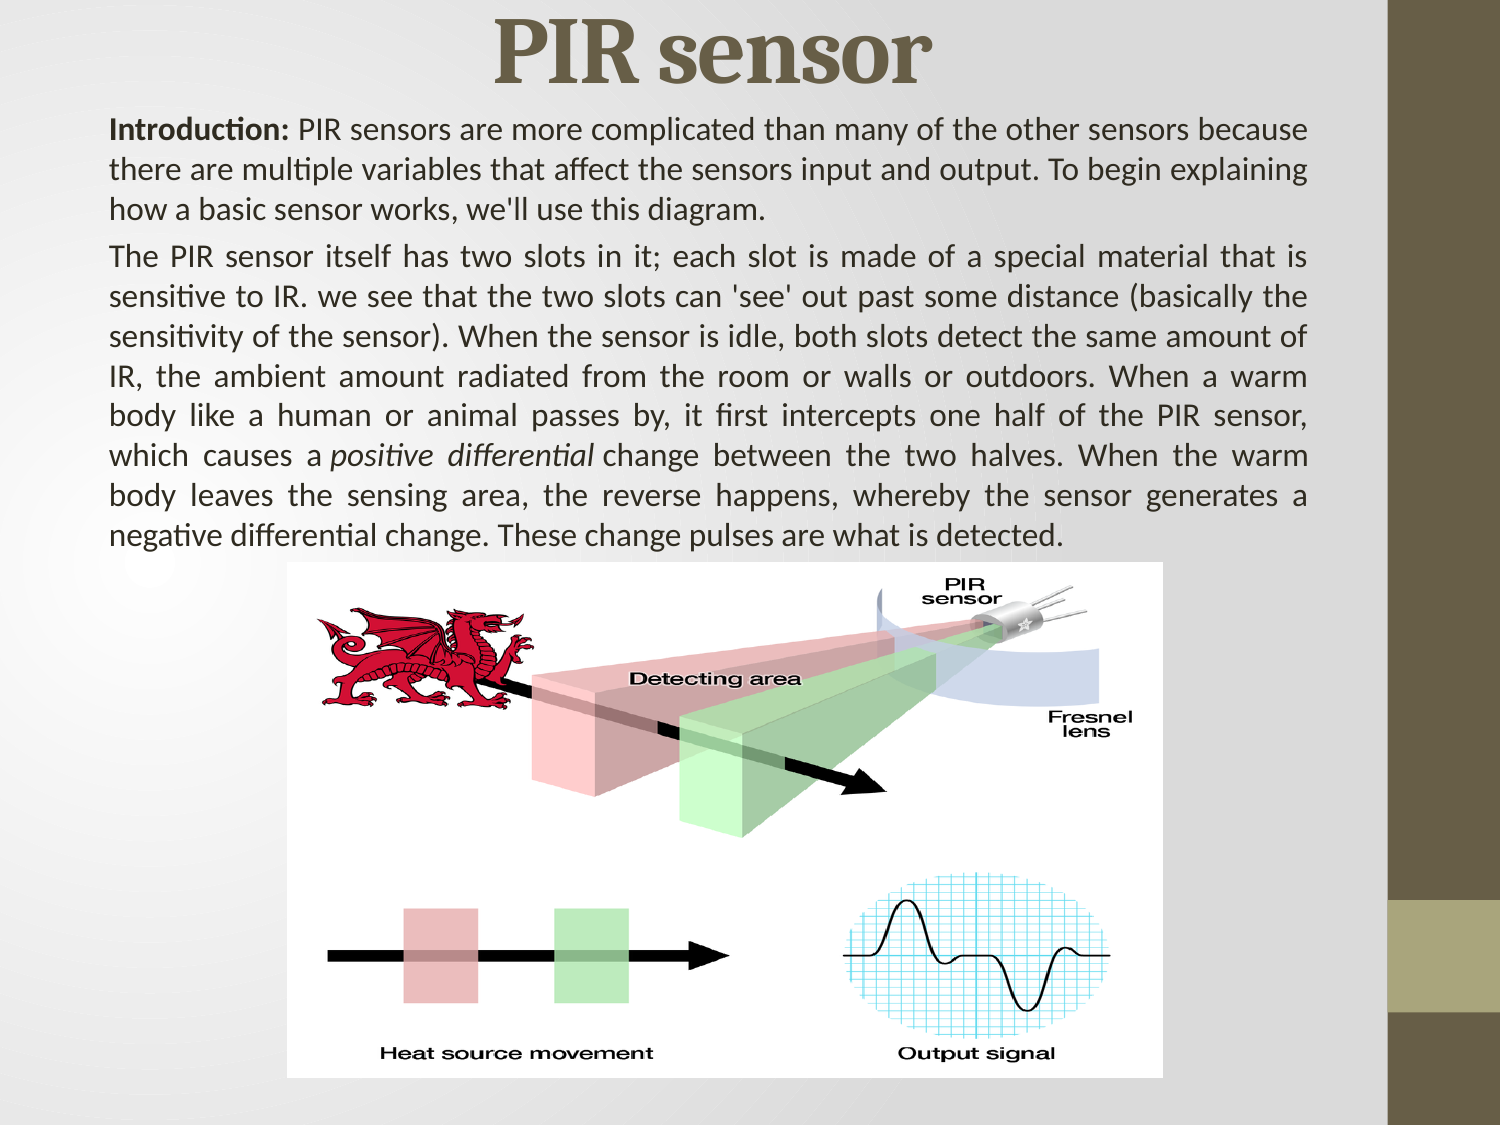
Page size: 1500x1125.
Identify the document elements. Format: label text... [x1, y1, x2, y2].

picture [286, 561, 1163, 1078]
title PIR sensor [87, 62, 1338, 143]
list Introduction: PIR sensors are more complicated than many of the other sensors because there are multiple variables that affect the sensors input and output. To begin explaining how a basic sensor works, we'll use this diagram. The PIR sensor itself has two slots in it; each slot is made of a special material that is sensitive to IR. we see that the two slots can 'see' out past some distance (basically the sensitivity of the sensor). When the sensor is idle, both slots detect the same amount of IR, the ambient amount radiated from the room or walls or outdoors. When a warm body like a human or animal passes by, it first intercepts one half of the PIR sensor, which causes a positive differential change between the two halves. When the warm body leaves the sensing area, the reverse happens, whereby the sensor generates a negative differential change. These change pulses are what is detected. [75, 99, 1325, 1050]
